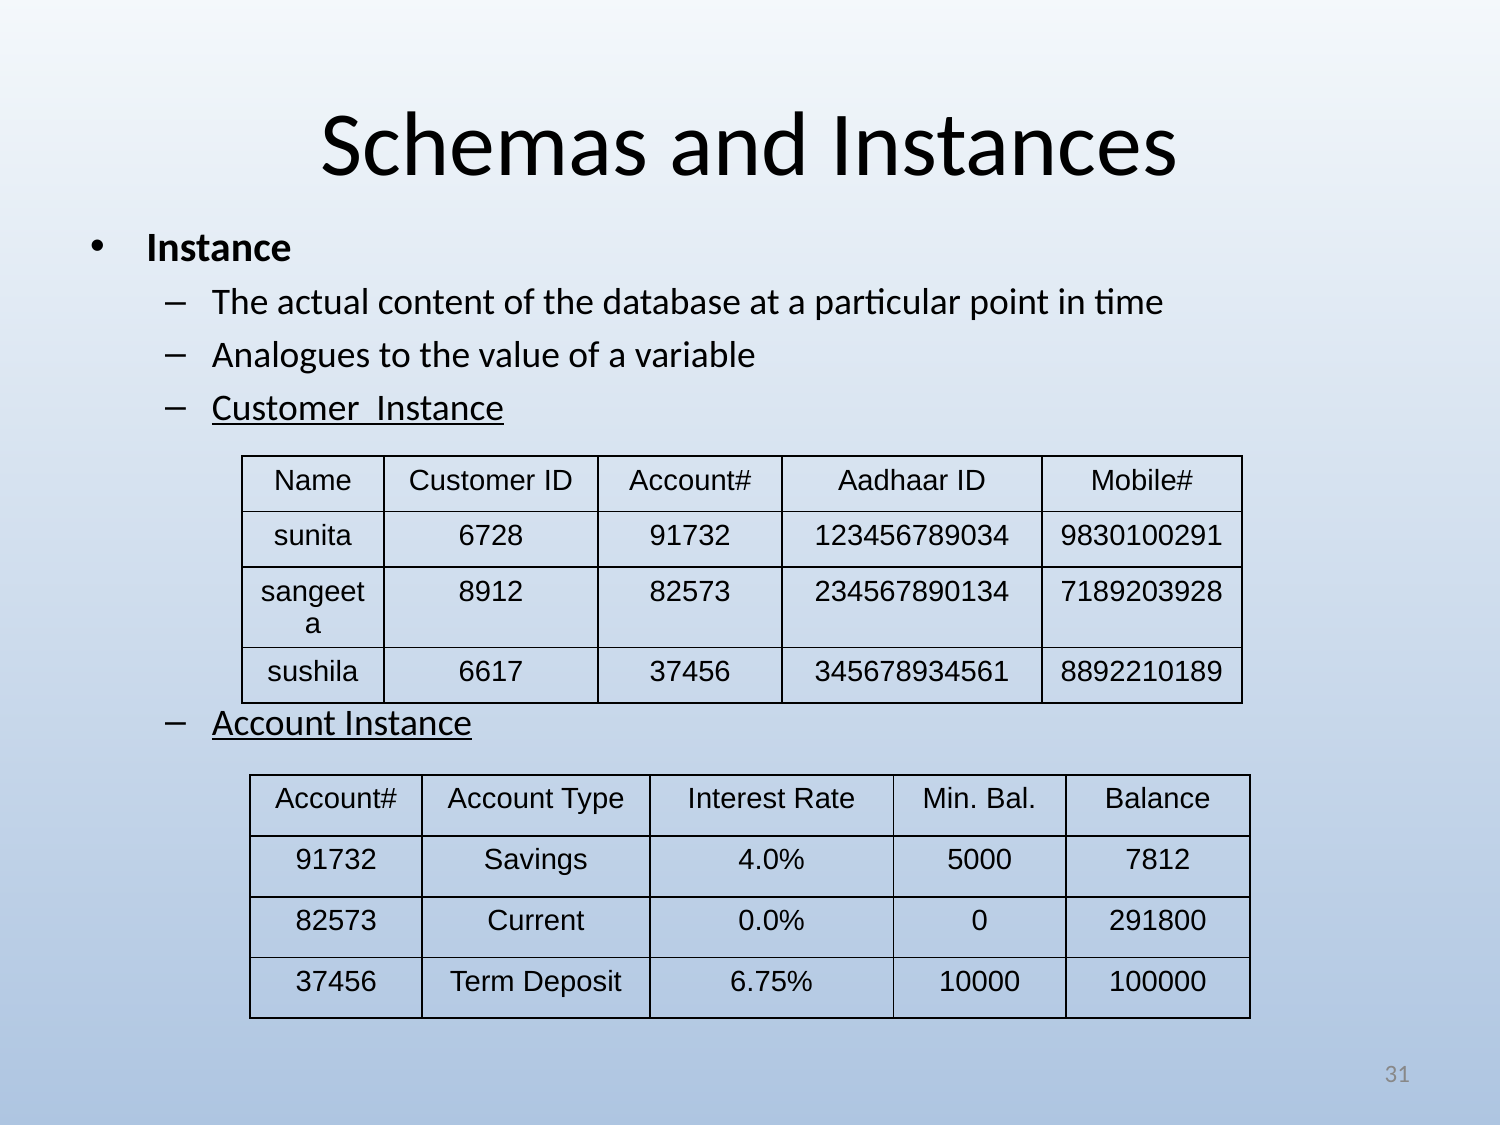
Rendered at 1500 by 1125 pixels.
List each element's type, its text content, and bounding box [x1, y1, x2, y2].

table_cell 0 [894, 898, 1065, 957]
table_cell 8912 [385, 568, 597, 647]
slide_number ‹#› [1074, 1042, 1425, 1103]
table_cell 37456 [599, 648, 781, 702]
table_cell 6.75% [651, 958, 893, 1017]
table_header Account# [599, 457, 781, 511]
table_cell 0.0% [651, 898, 893, 957]
table_cell 123456789034 [783, 512, 1041, 566]
table_cell 91732 [599, 512, 781, 566]
table_header Account Type [423, 776, 649, 835]
table_header Interest Rate [651, 776, 893, 835]
table_cell 6728 [385, 512, 597, 566]
table_cell 6617 [385, 648, 597, 702]
table_header Aadhaar ID [783, 457, 1041, 511]
table_cell sunita [243, 512, 383, 566]
table_header Name [243, 457, 383, 511]
table_cell 100000 [1067, 958, 1249, 1017]
table_header Account# [251, 776, 421, 835]
table_cell Term Deposit [423, 958, 649, 1017]
table_cell 9830100291 [1043, 512, 1241, 566]
table_cell 8892210189 [1043, 648, 1241, 702]
table_cell Current [423, 898, 649, 957]
table_cell 7812 [1067, 837, 1249, 896]
table_cell 234567890134 [783, 568, 1041, 647]
title Schemas and Instances [75, 45, 1425, 212]
table_cell 37456 [251, 958, 421, 1017]
list Instance The actual content of the database at a particular point in time Analogues to the value of a variable Customer Instance Account Instance [75, 212, 1425, 1063]
table_header Min. Bal. [894, 776, 1065, 835]
table_cell 91732 [251, 837, 421, 896]
table_cell 291800 [1067, 898, 1249, 957]
table_cell 10000 [894, 958, 1065, 1017]
table_header Customer ID [385, 457, 597, 511]
table_cell 5000 [894, 837, 1065, 896]
table_cell sushila [243, 648, 383, 702]
table_header Balance [1067, 776, 1249, 835]
table_cell 7189203928 [1043, 568, 1241, 647]
table_header Mobile# [1043, 457, 1241, 511]
table_cell 345678934561 [783, 648, 1041, 702]
table_cell 4.0% [651, 837, 893, 896]
table_cell sangeeta [243, 568, 383, 647]
table_cell 82573 [251, 898, 421, 957]
table_cell Savings [423, 837, 649, 896]
table_cell 82573 [599, 568, 781, 647]
